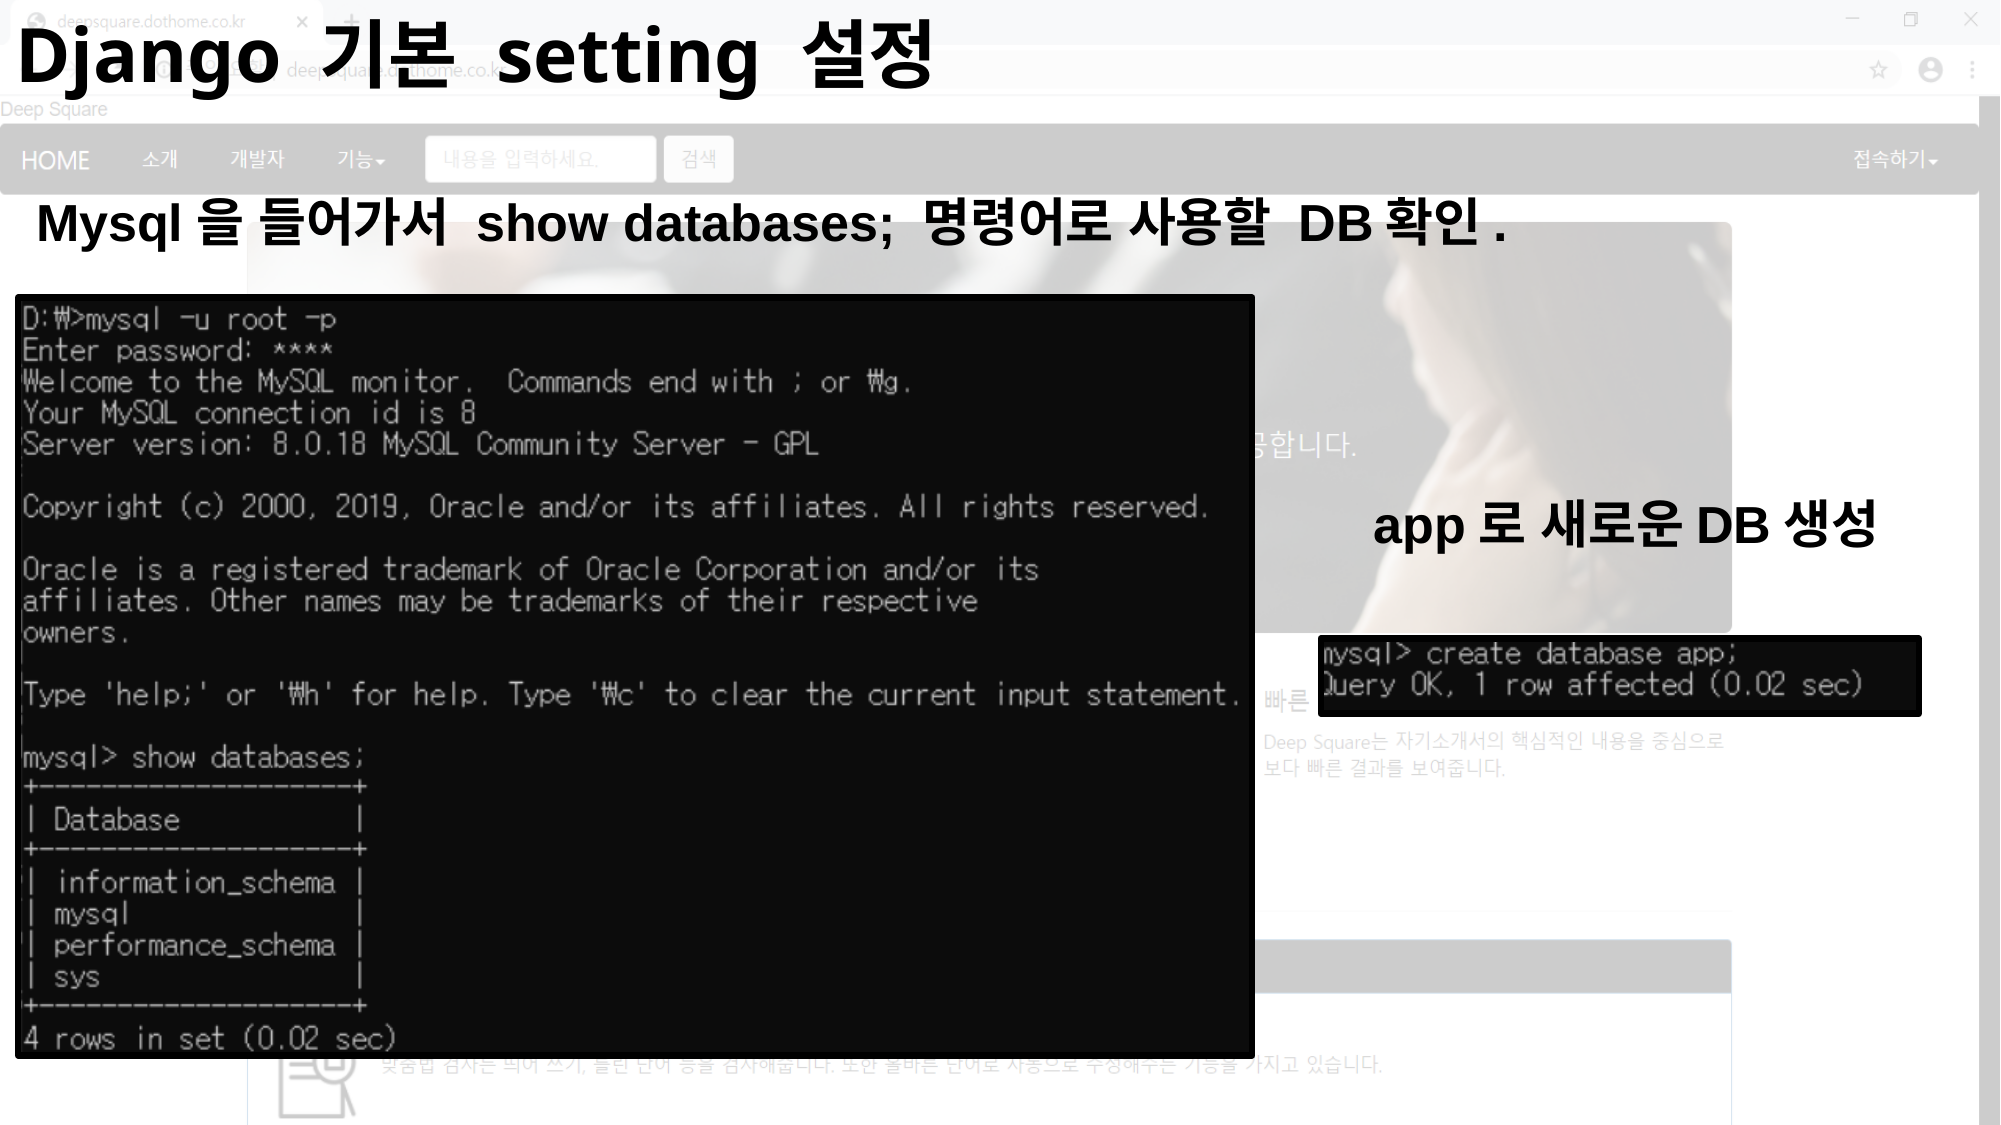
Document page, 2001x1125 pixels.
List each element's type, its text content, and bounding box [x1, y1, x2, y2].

text_box app로 새로운DB생성 [1358, 484, 1904, 562]
picture [20, 300, 1250, 1053]
text_box Mysql을 들어가서 show databases; 명령어로 사용할 DB확인. [20, 182, 1508, 260]
text_box Django 기본 setting 설정 [0, 0, 2000, 105]
picture [1323, 641, 1917, 711]
